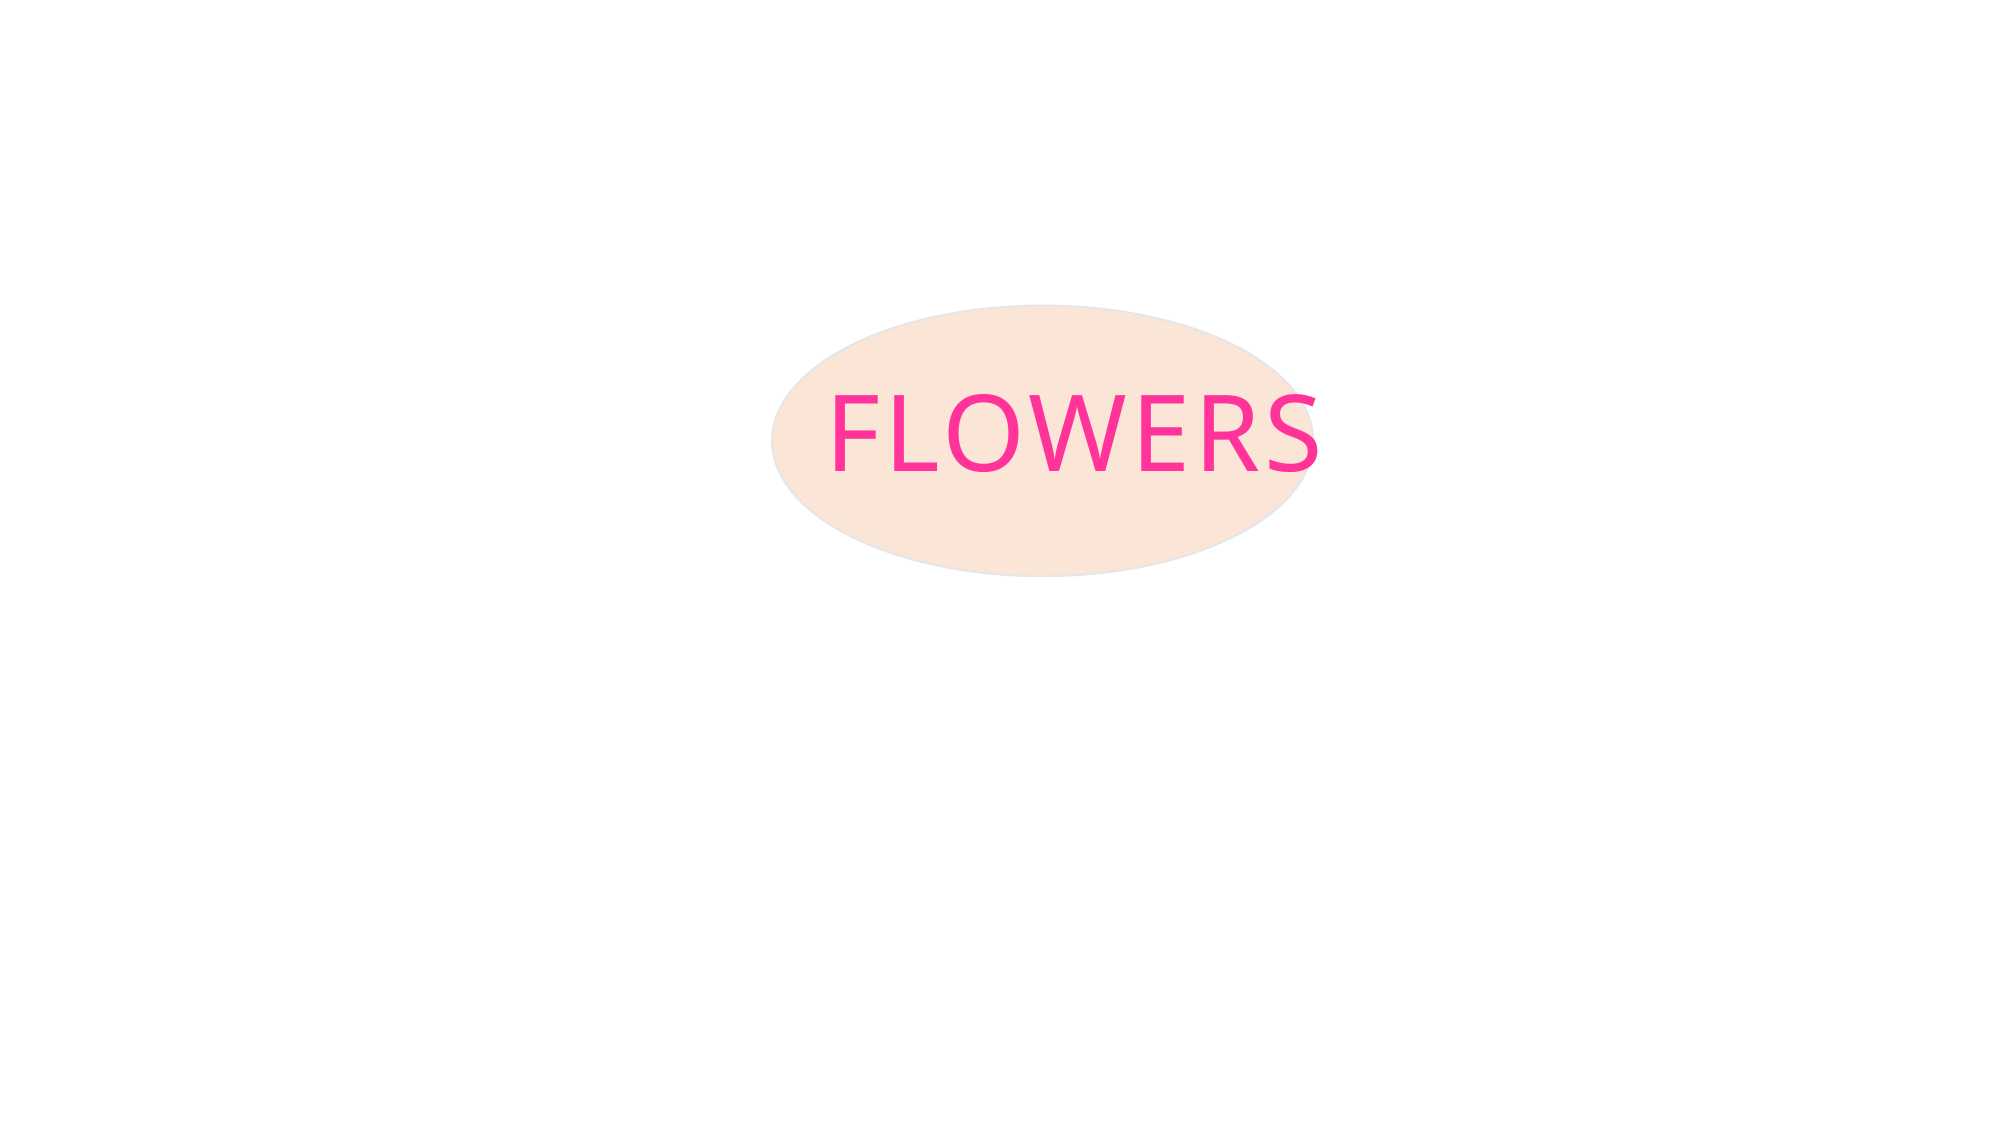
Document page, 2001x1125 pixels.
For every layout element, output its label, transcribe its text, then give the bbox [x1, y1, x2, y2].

text_box flowers [795, 357, 1397, 524]
text_box [827, 524, 1258, 578]
text_box [770, 384, 795, 497]
text_box [828, 304, 1257, 357]
